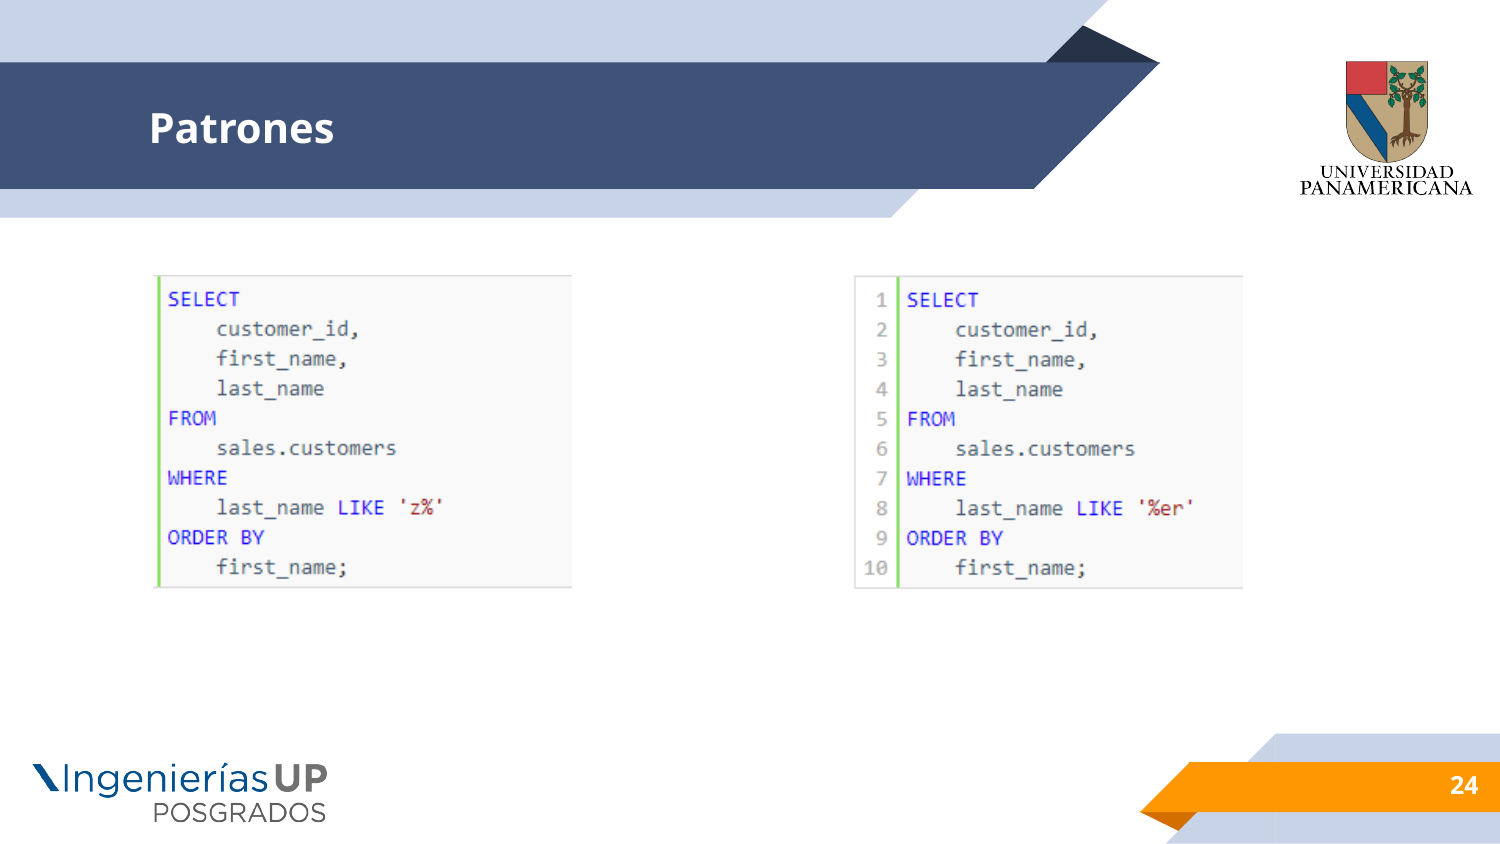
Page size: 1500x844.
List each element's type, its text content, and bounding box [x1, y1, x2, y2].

picture [844, 267, 1243, 597]
slide_number 24 [1249, 760, 1494, 813]
picture [15, 737, 344, 844]
picture [153, 274, 572, 590]
picture [1286, 44, 1490, 210]
title Patrones [133, 64, 1035, 190]
